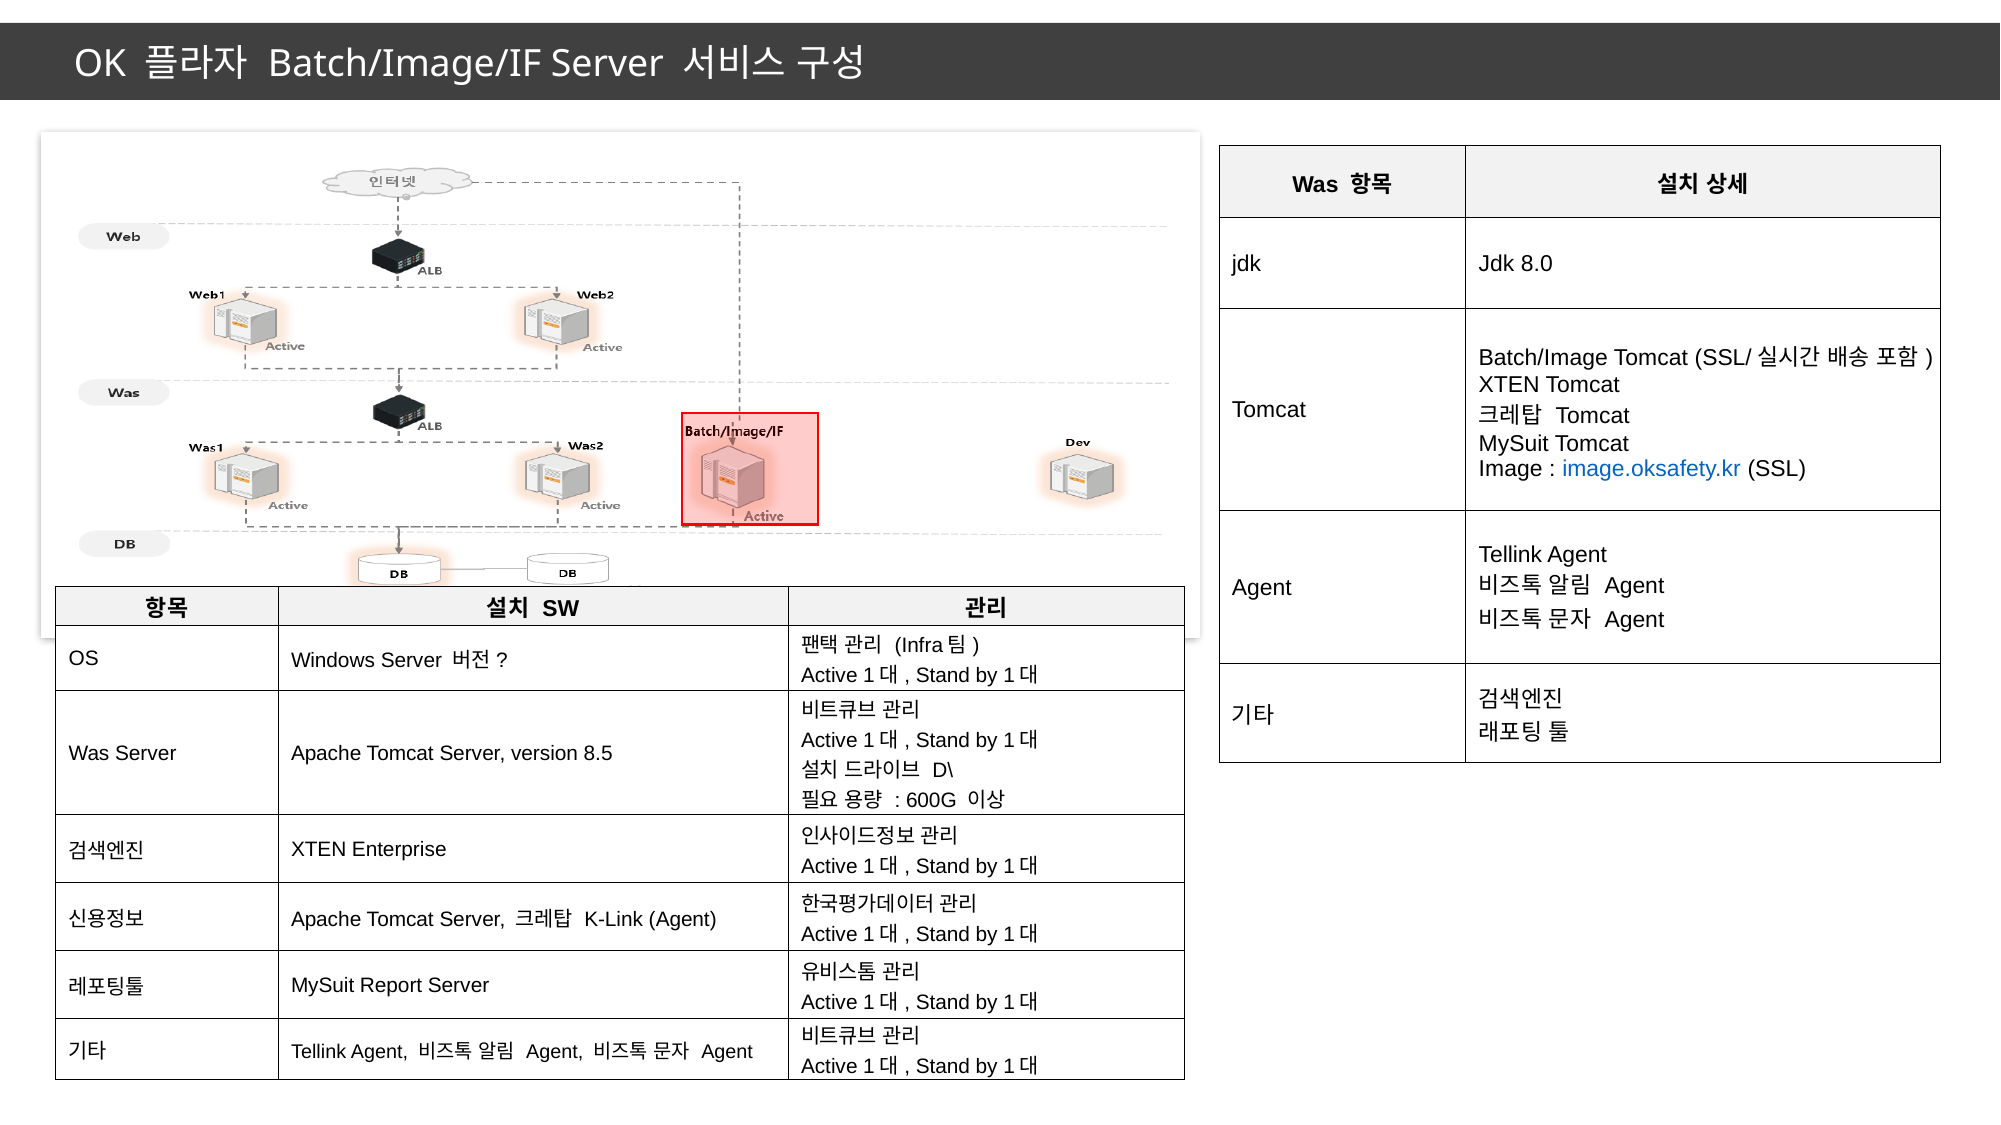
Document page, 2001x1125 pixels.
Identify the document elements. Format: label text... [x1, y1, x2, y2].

table_header 설치 SW [279, 607, 788, 625]
table_cell XTEN Enterprise [279, 815, 788, 882]
table_cell Tomcat [1220, 309, 1465, 510]
table_cell 비트큐브 관리 Active 1대, Stand by 1대 설치 드라이브 D\ 필요 용량 : 600G 이상 [789, 691, 1184, 814]
table_header Was 항목 [1220, 146, 1465, 217]
picture [72, 162, 1169, 607]
table_cell 기타 [56, 1019, 278, 1079]
table_cell Batch/Image Tomcat (SSL/실시간 배송 포함) XTEN Tomcat 크레탑 Tomcat MySuit Tomcat Image : image.oksafety.kr (SSL) [1466, 309, 1940, 510]
table_cell 검색엔진 [56, 815, 278, 882]
table_cell 한국평가데이터 관리 Active 1대, Stand by 1대 [789, 883, 1184, 950]
table_cell Agent [1220, 511, 1465, 663]
table_cell 레포팅툴 [56, 951, 278, 1018]
table_cell Tellink Agent, 비즈톡 알림 Agent, 비즈톡 문자 Agent [279, 1019, 788, 1079]
table_cell Was Server [56, 691, 278, 814]
table_cell jdk [1220, 218, 1465, 308]
text_box OK 플라자 Batch/Image/IF Server 서비스 구성 [0, 22, 2000, 101]
table_cell 팬택 관리 (Infra팀) Active 1대, Stand by 1대 [789, 626, 1184, 690]
table_cell Jdk 8.0 [1466, 218, 1940, 308]
table_cell 신용정보 [56, 883, 278, 950]
table_header 관리 [789, 587, 1184, 625]
table_header 설치 상세 [1466, 146, 1940, 217]
table_cell 검색엔진 래포팅 툴 [1466, 664, 1940, 762]
table_cell Apache Tomcat Server, version 8.5 [279, 691, 788, 814]
table_cell 인사이드정보 관리 Active 1대, Stand by 1대 [789, 815, 1184, 882]
table_cell Windows Server 버전? [279, 626, 788, 690]
table_cell 기타 [1220, 664, 1465, 762]
table_cell Tellink Agent 비즈톡 알림 Agent 비즈톡 문자 Agent [1466, 511, 1940, 663]
table_cell Apache Tomcat Server, 크레탑 K-Link (Agent) [279, 883, 788, 950]
table_cell MySuit Report Server [279, 951, 788, 1018]
table_cell 비트큐브 관리 Active 1대, Stand by 1대 [789, 1019, 1184, 1079]
table_cell 유비스톰 관리 Active 1대, Stand by 1대 [789, 951, 1184, 1018]
table_cell OS [56, 626, 278, 690]
table_header 항목 [56, 587, 278, 625]
